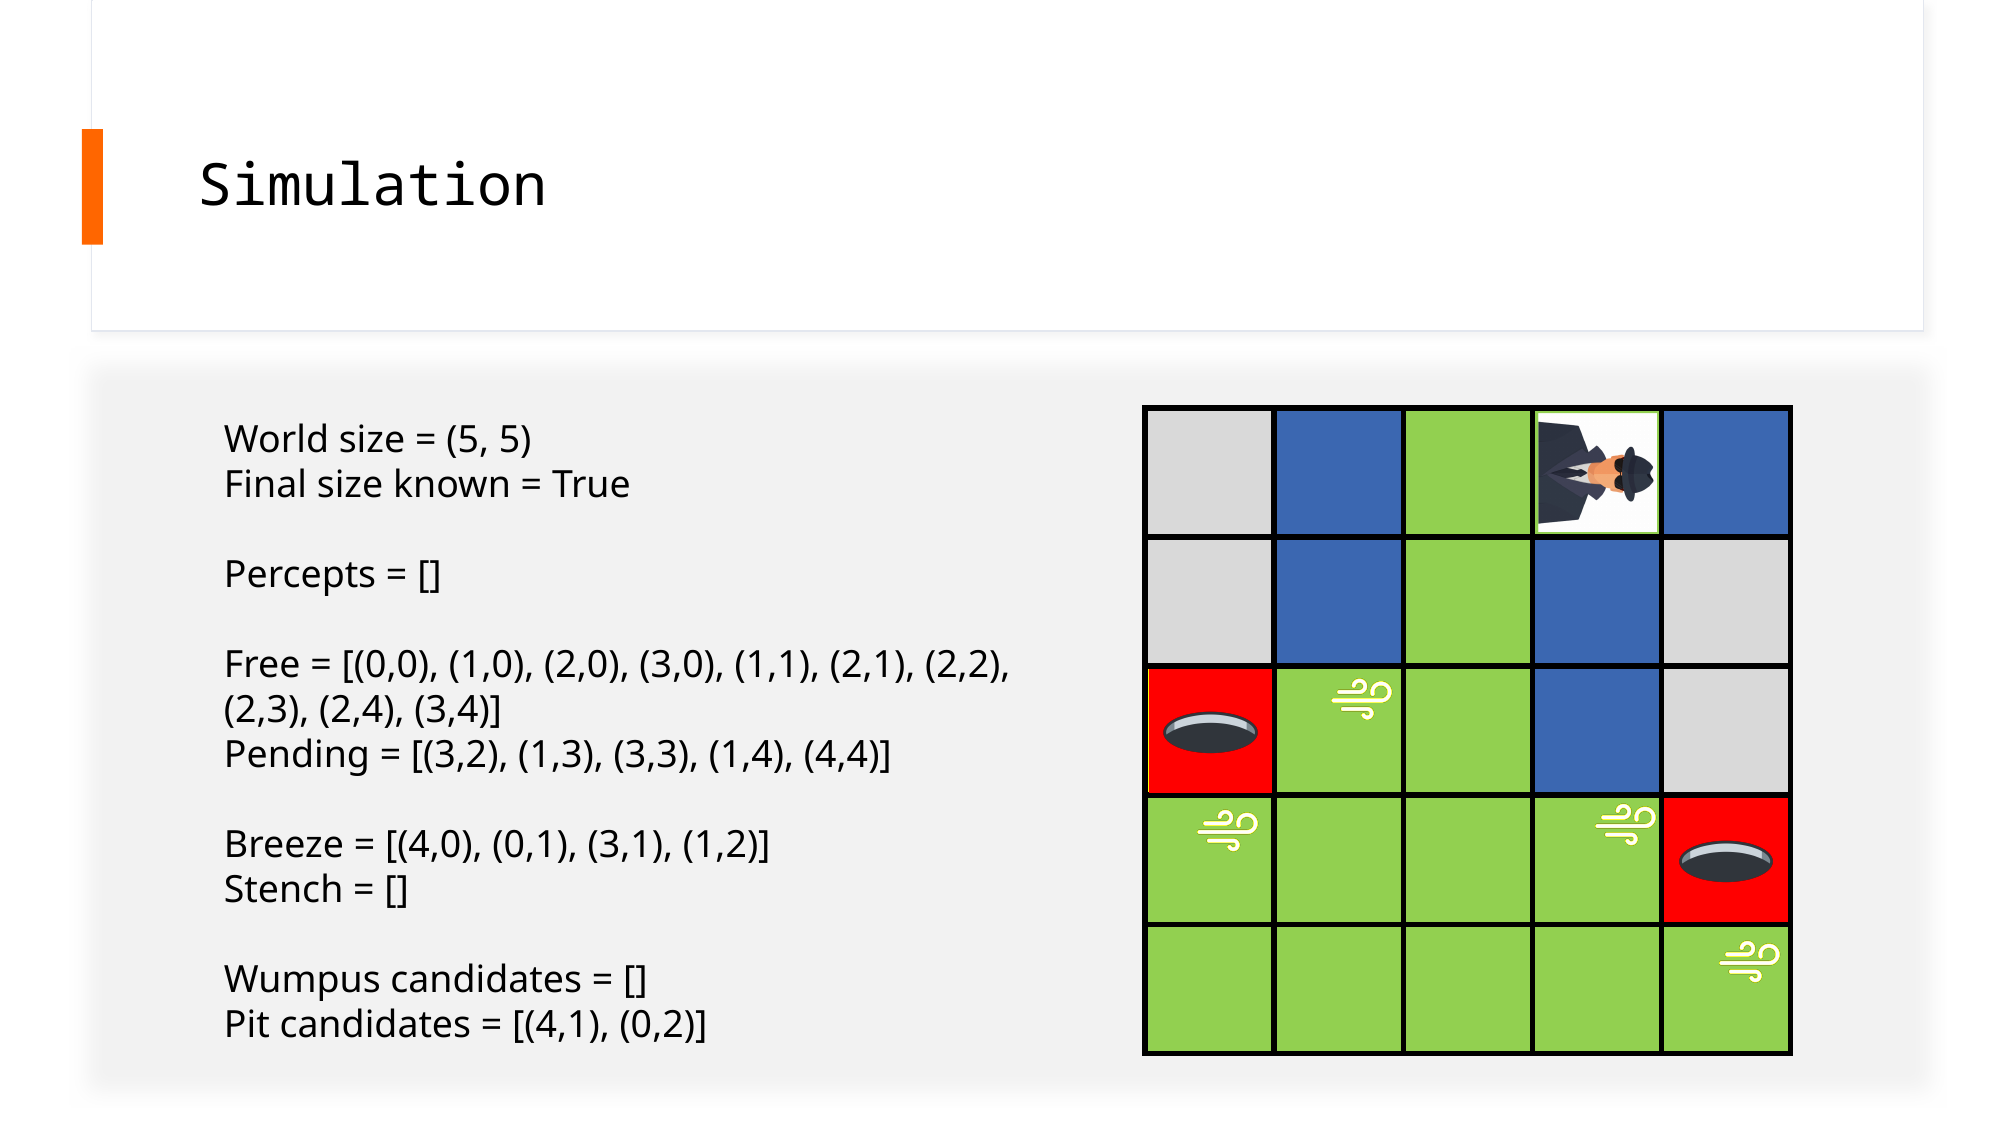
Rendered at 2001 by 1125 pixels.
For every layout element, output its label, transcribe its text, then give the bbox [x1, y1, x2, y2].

table_header [1664, 411, 1788, 534]
table_cell [1664, 927, 1788, 1051]
picture [1327, 665, 1396, 734]
picture [1591, 790, 1660, 859]
table_cell [1535, 927, 1659, 1051]
table_header [1277, 411, 1401, 534]
table_cell [1406, 927, 1530, 1051]
table_cell [1664, 669, 1788, 792]
text_box World size = (5, 5) Final size known = True Percepts = [] Free = [(0,0), (1,0), (2,0), (3,0), (1,1), (2,1), (2,2), (2,3), (2,4), (3,4)] Pending = [(3,2), (1,3), (3,3), (1,4), (4,4)] Breeze = [(4,0), (0,1), (3,1), (1,2)] Stench = [] Wumpus candidates = [] Pit candidates = [(4,1), (0,2)] [209, 407, 1116, 1098]
table_cell [1535, 540, 1659, 663]
picture [1148, 669, 1273, 793]
table_cell [1406, 669, 1530, 792]
picture [1193, 796, 1262, 865]
picture [1715, 927, 1784, 996]
table_cell [1148, 540, 1271, 663]
picture [1664, 798, 1788, 923]
title Simulation [183, 90, 1851, 284]
text_box [105, 382, 1913, 1074]
table_header [1148, 411, 1271, 534]
table_cell [1535, 669, 1659, 792]
table_cell [1277, 927, 1401, 1051]
table_cell [1664, 540, 1788, 663]
table_header [101, 378, 1918, 1078]
table_cell [1277, 798, 1401, 922]
picture [1537, 413, 1657, 532]
table_cell [1277, 669, 1401, 792]
table_cell [1148, 927, 1271, 1051]
table_header [1406, 411, 1530, 534]
table_cell [1535, 798, 1659, 922]
table_cell [1277, 540, 1401, 663]
table_cell [1148, 798, 1271, 922]
table_cell [1406, 540, 1530, 663]
table_header [98, 375, 1921, 1081]
table_cell [1406, 798, 1530, 922]
